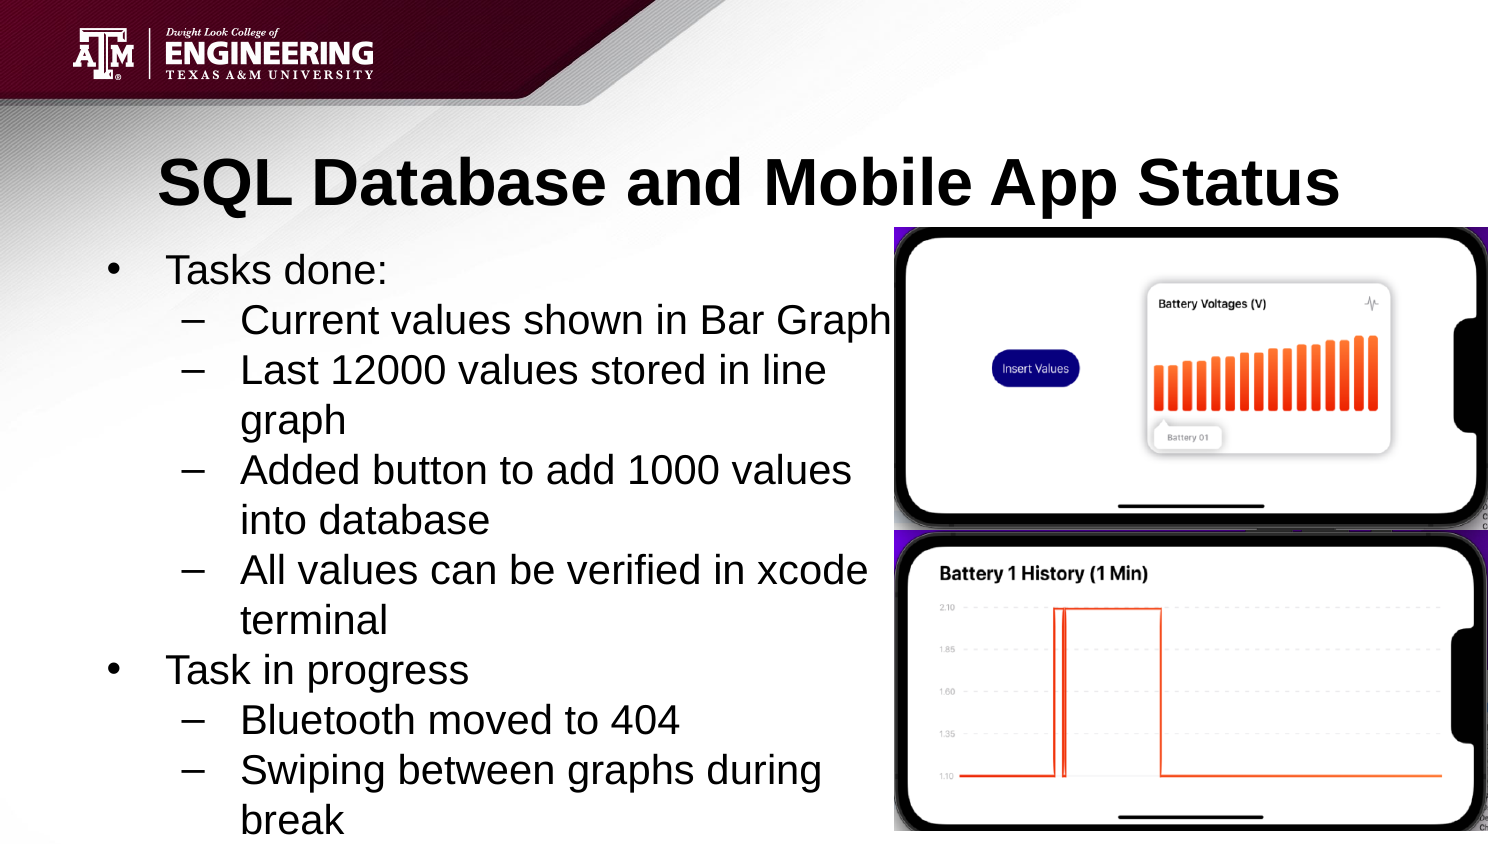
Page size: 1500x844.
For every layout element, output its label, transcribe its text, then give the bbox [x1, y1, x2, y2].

picture [0, 0, 1500, 844]
list Tasks done: Current values shown in Bar Graph Last 12000 values stored in line graph Added button to add 1000 values into database All values can be verified in xcode terminal Task in progress Bluetooth moved to 404 Swiping between graphs during break [75, 227, 893, 730]
title SQL Database and Mobile App Status [75, 129, 1425, 227]
